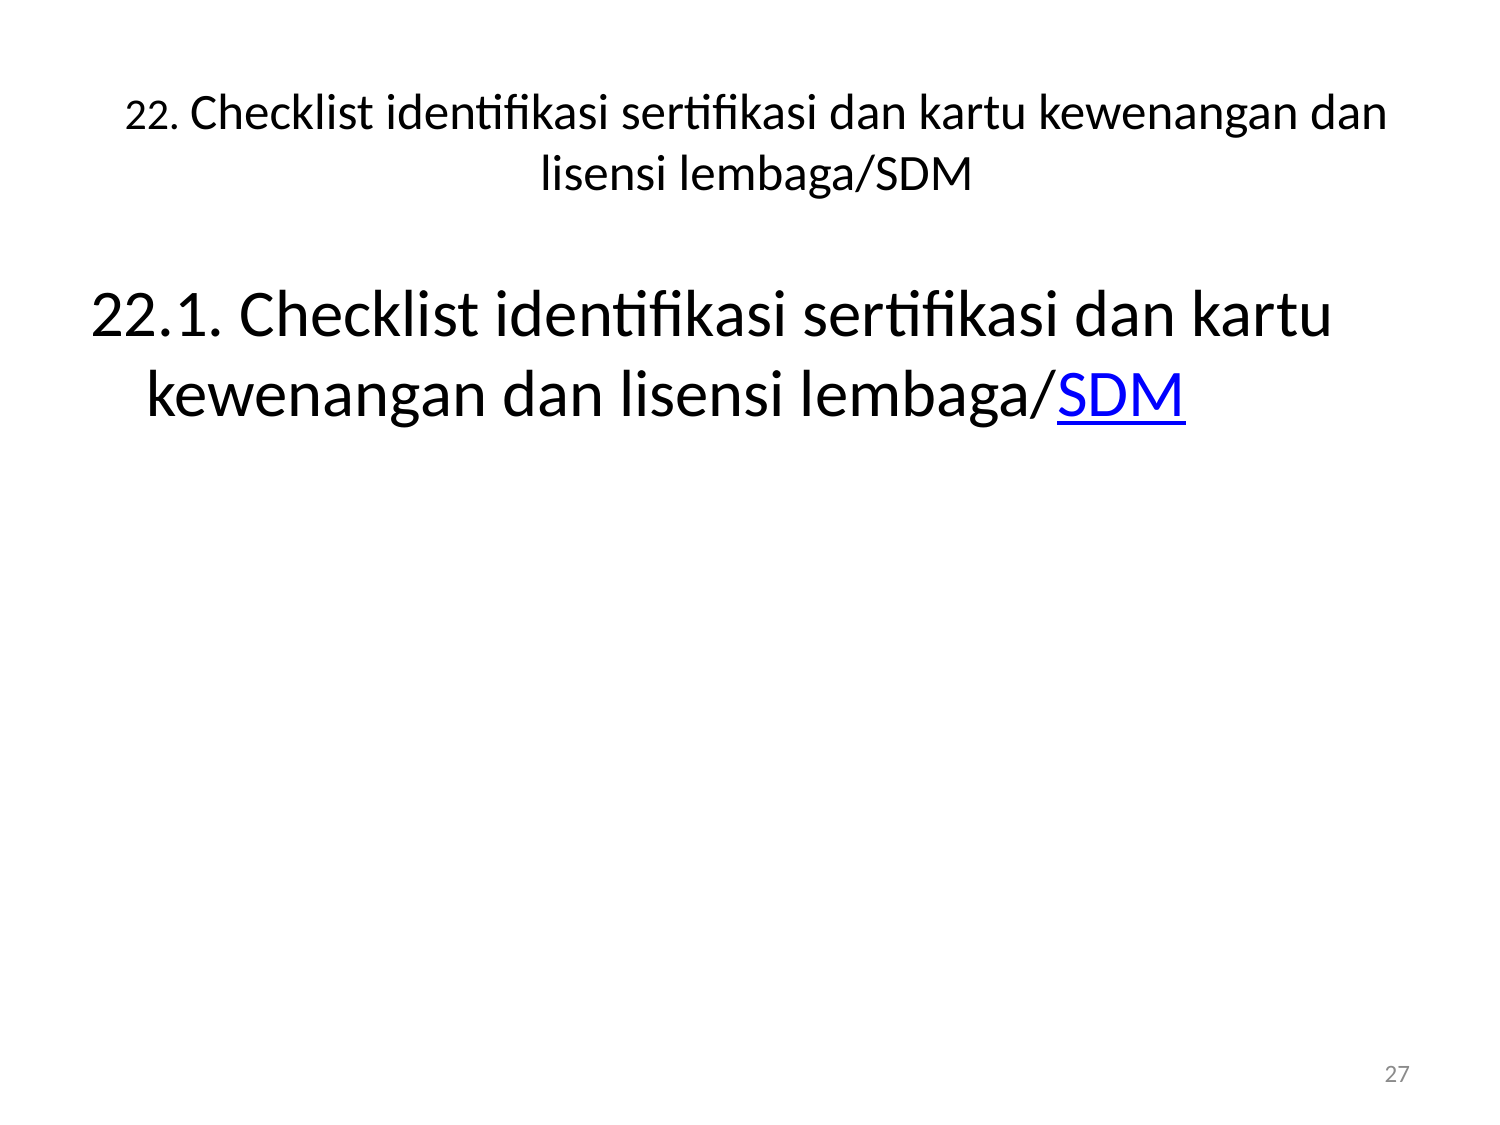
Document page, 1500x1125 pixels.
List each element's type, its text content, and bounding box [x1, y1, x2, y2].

title 22. Checklist identifikasi sertifikasi dan kartu kewenangan dan lisensi lembaga/SDM [82, 70, 1432, 270]
slide_number 27 [1074, 1042, 1425, 1103]
list 22.1. Checklist identifikasi sertifikasi dan kartu kewenangan dan lisensi lembaga/SDM [75, 262, 1425, 1005]
